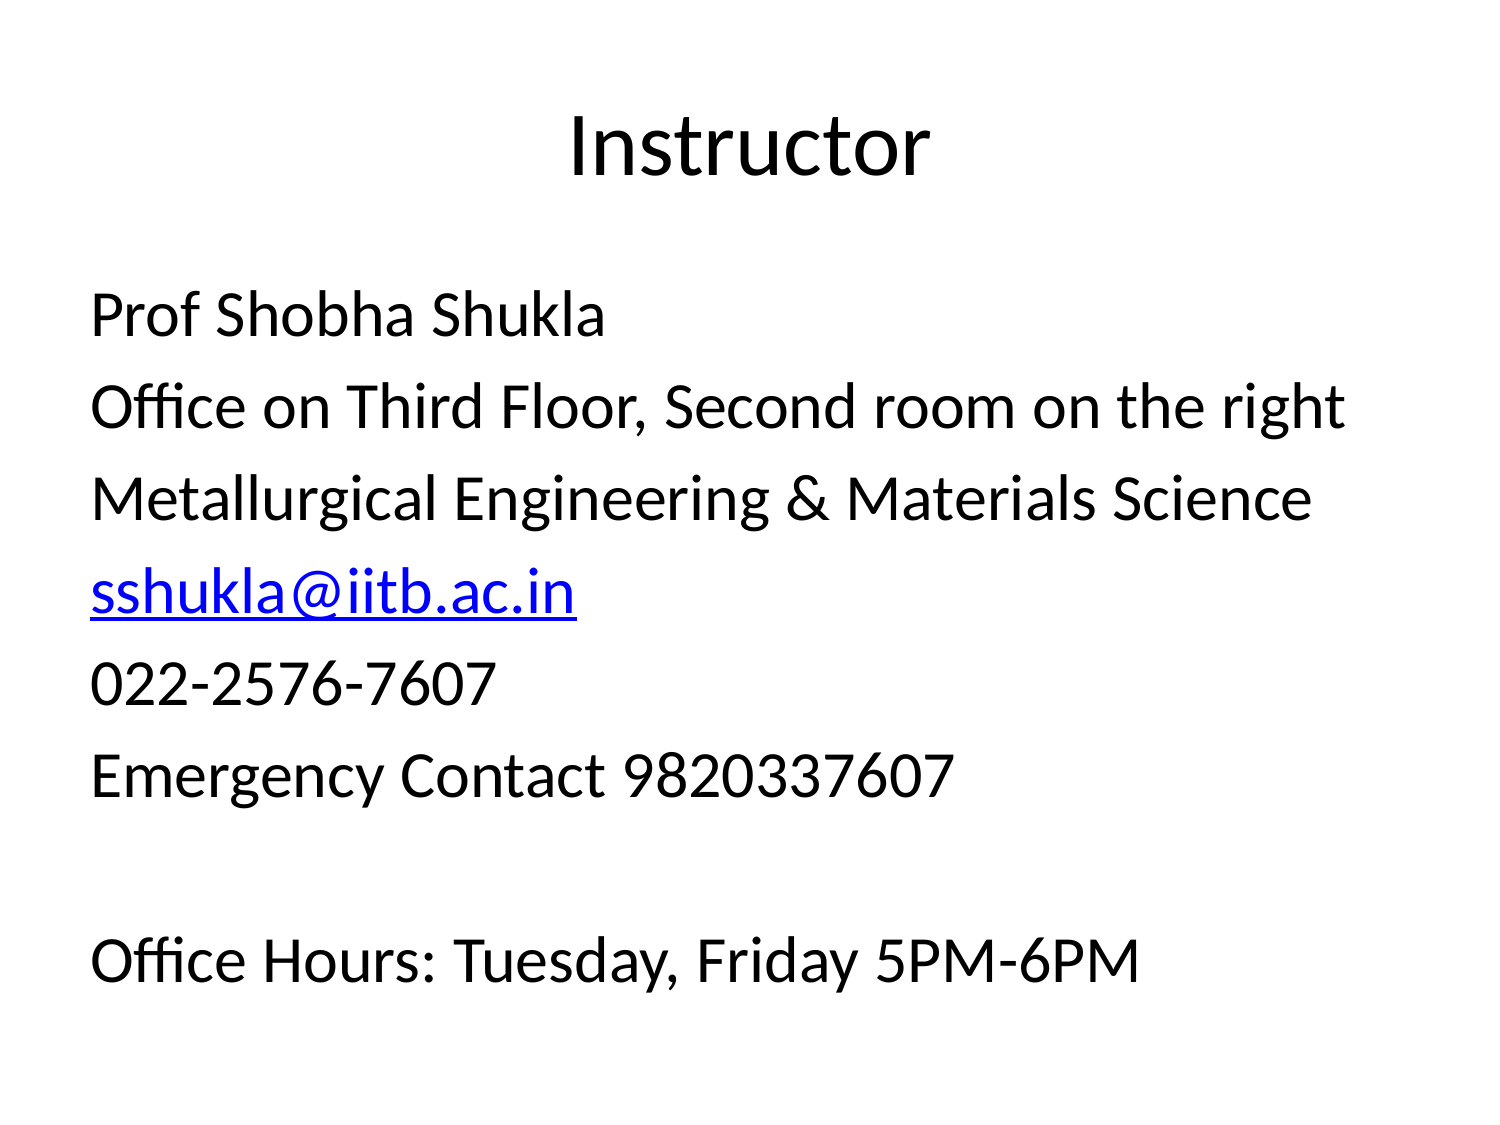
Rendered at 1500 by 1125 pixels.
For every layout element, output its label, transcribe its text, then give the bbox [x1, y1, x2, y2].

list Prof Shobha Shukla Office on Third Floor, Second room on the right Metallurgical Engineering & Materials Science sshukla@iitb.ac.in 022-2576-7607 Emergency Contact 9820337607 Office Hours: Tuesday, Friday 5PM-6PM [75, 262, 1425, 1005]
title Instructor [75, 45, 1425, 233]
